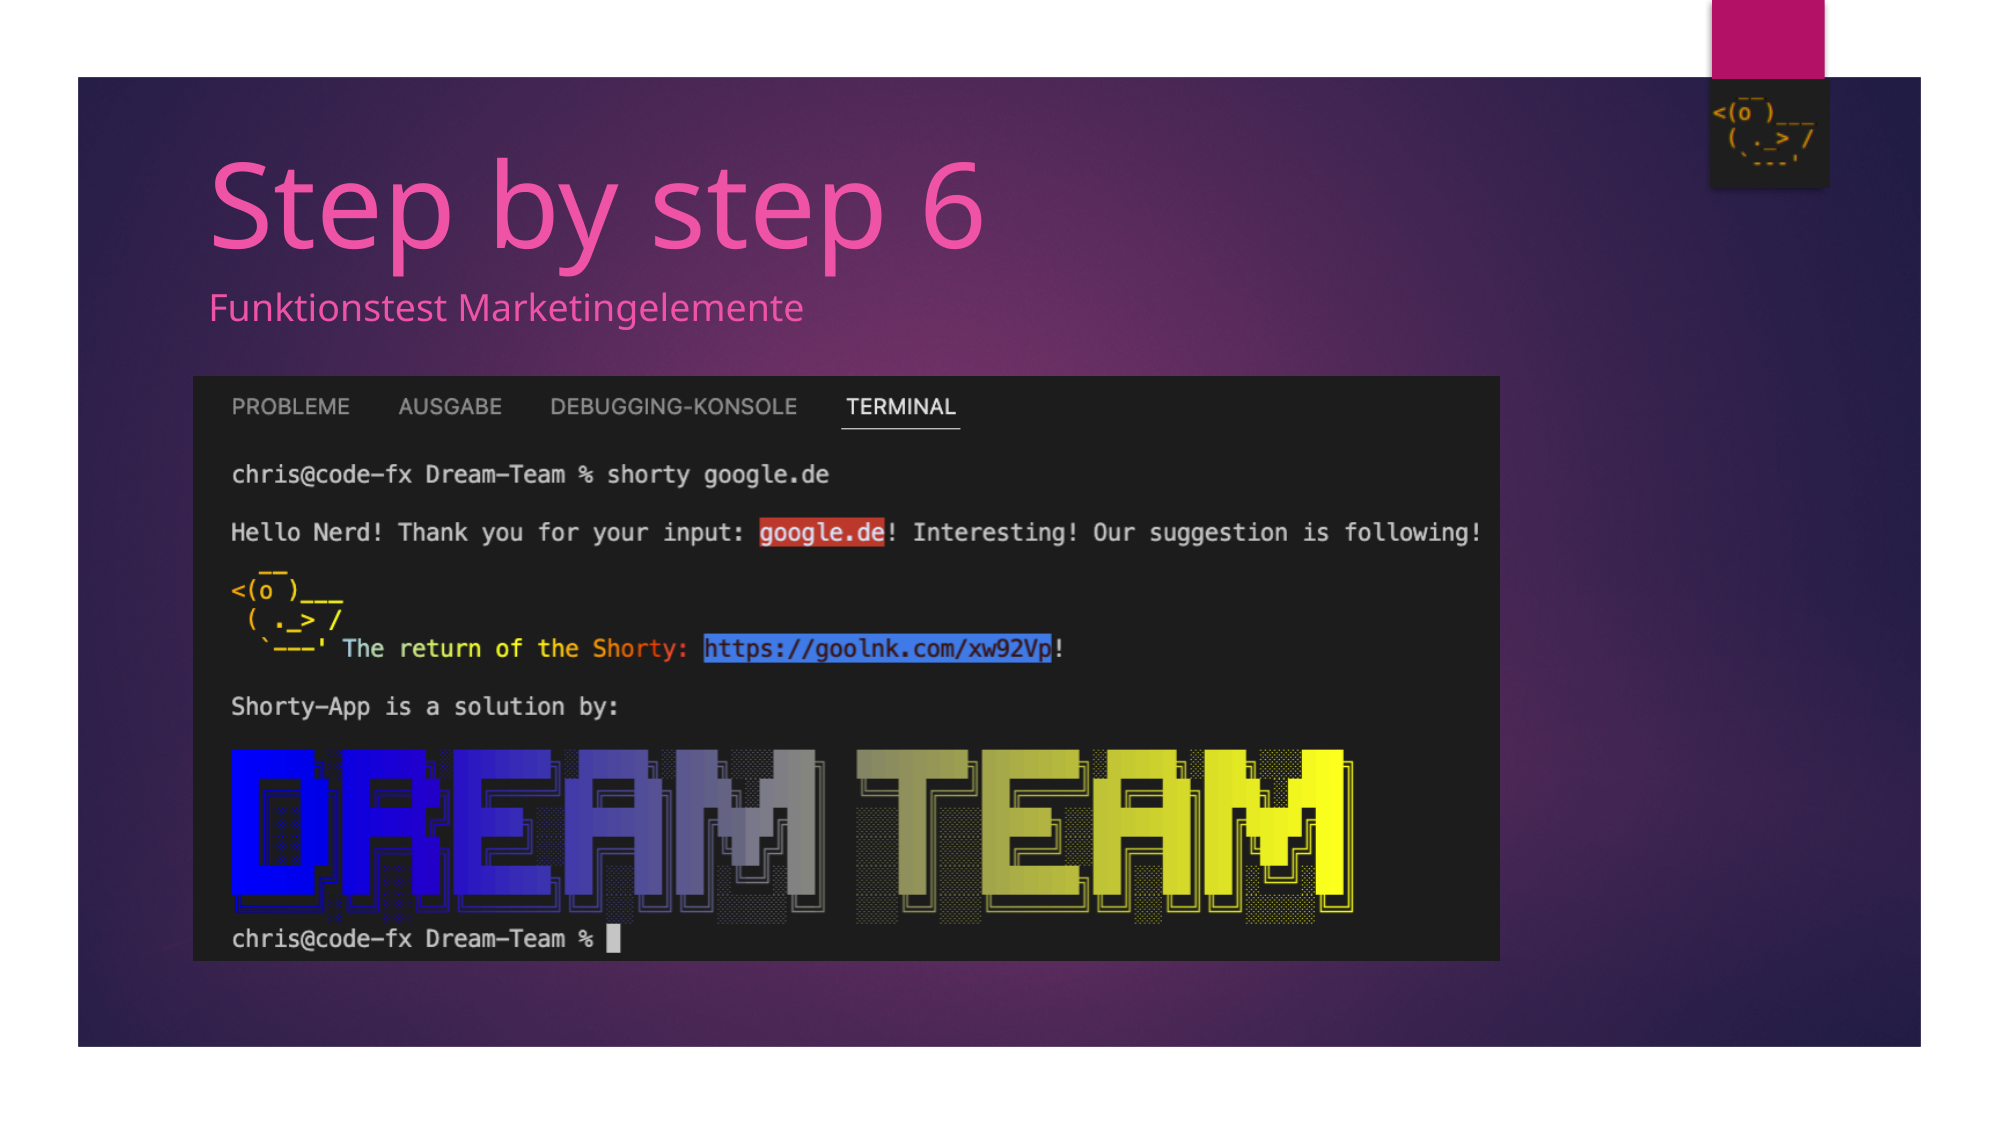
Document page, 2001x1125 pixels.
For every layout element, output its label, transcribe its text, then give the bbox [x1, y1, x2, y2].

picture [1710, 78, 1831, 188]
subtitle Step by step 6 [193, 122, 1642, 276]
text_box Funktionstest Marketingelemente [193, 276, 1642, 370]
picture [193, 376, 1501, 961]
